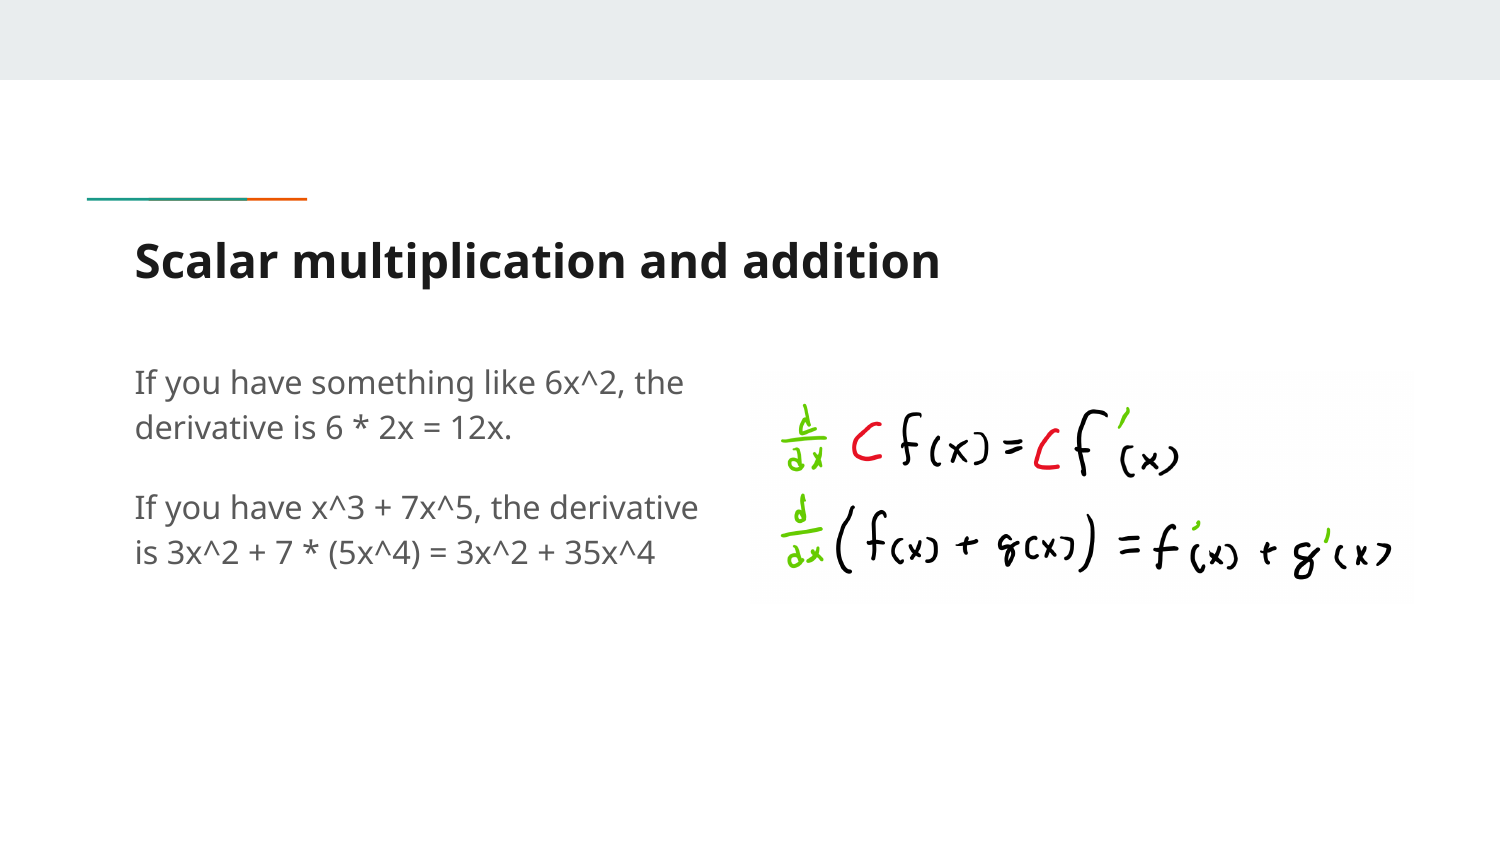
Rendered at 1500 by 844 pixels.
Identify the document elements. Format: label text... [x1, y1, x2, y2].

title Scalar multiplication and addition [119, 216, 1381, 305]
picture [749, 371, 1414, 605]
list If you have x^3 + 7x^5, the derivative is 3x^2 + 7 * (5x^4) = 3x^2 + 35x^4 [119, 466, 739, 587]
list If you have something like 6x^2, the derivative is 6 * 2x = 12x. [119, 341, 739, 462]
